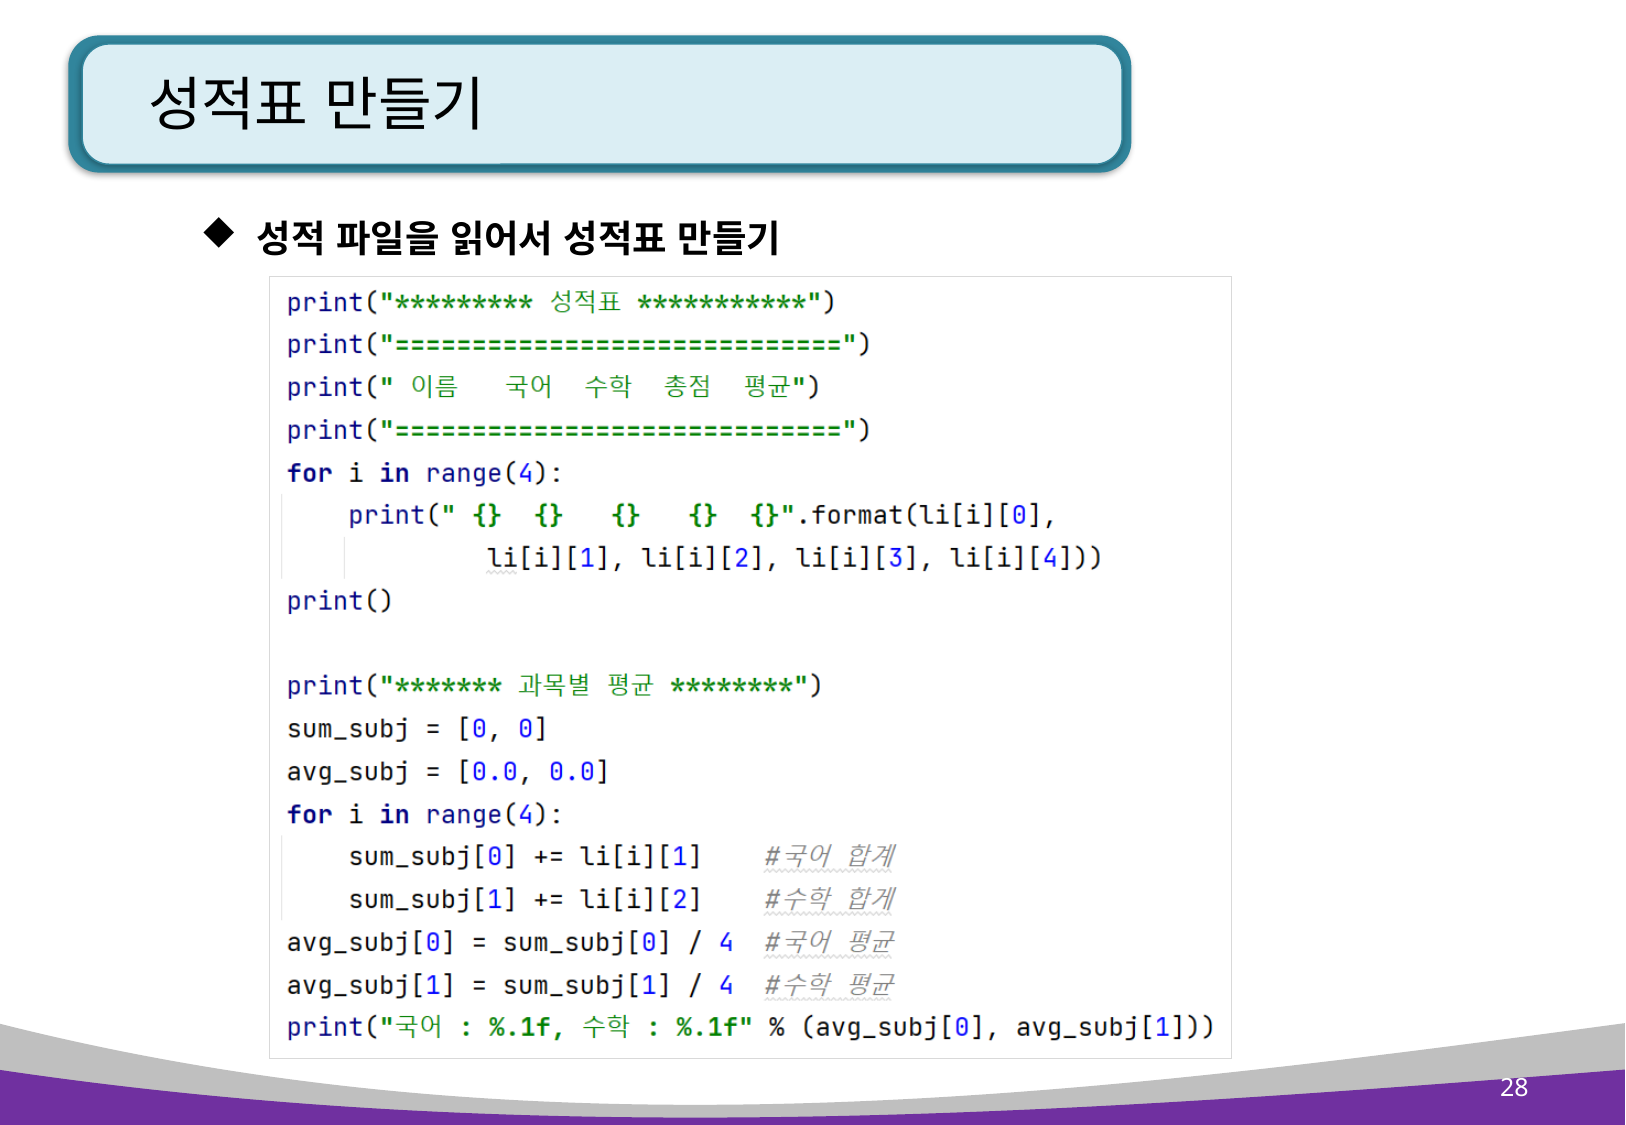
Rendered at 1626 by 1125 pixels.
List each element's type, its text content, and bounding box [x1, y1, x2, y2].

text_box 성적 파일을 읽어서 성적표 만들기 [185, 208, 1085, 268]
title 성적표 만들기 [103, 32, 1121, 173]
picture [269, 276, 1232, 1059]
slide_number 28 [1452, 1058, 1544, 1119]
